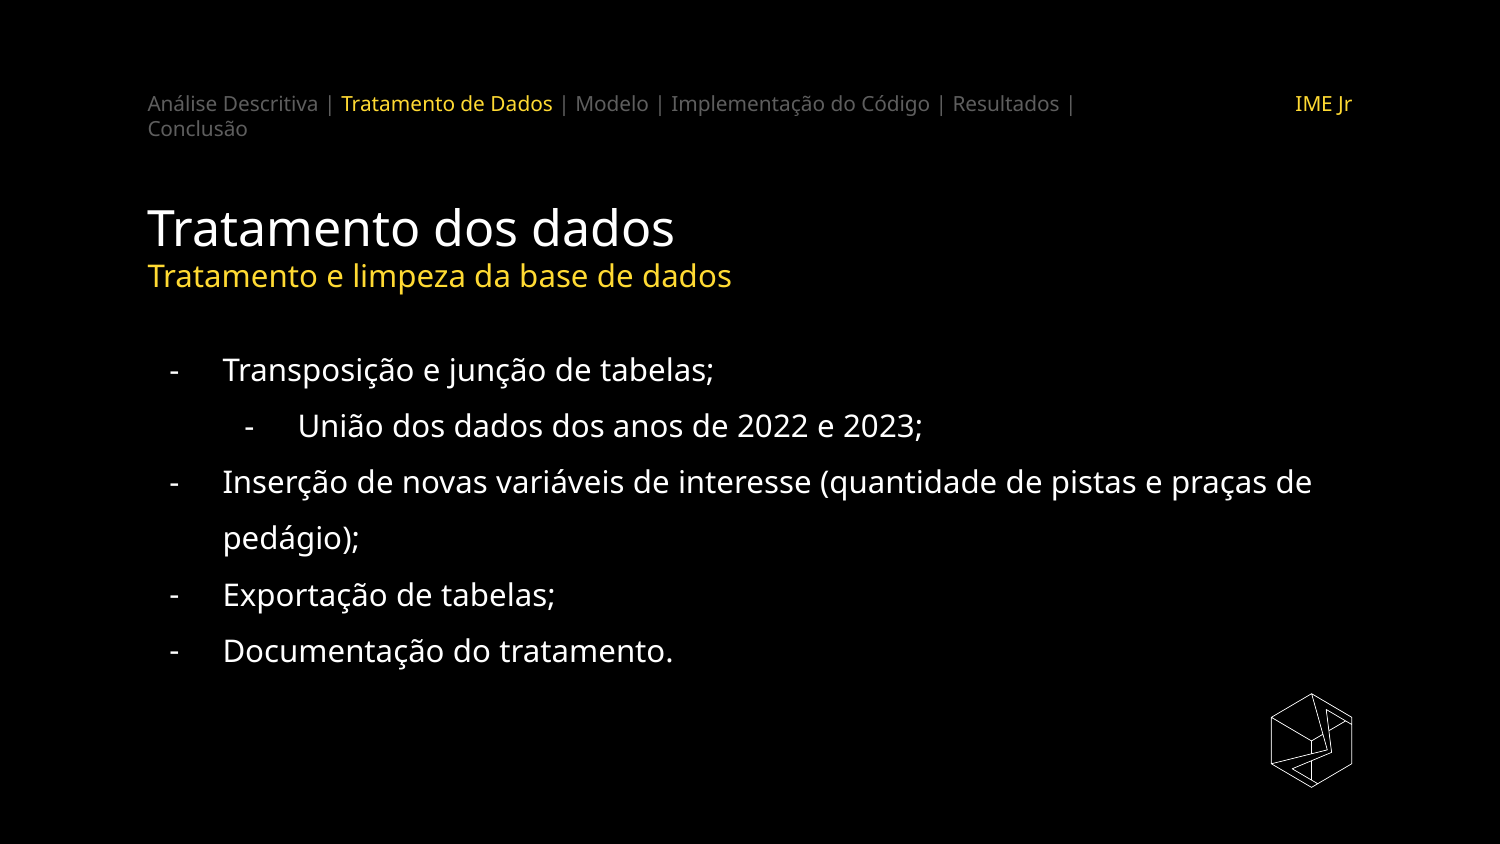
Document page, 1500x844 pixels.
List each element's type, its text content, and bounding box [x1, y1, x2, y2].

text_box IME Jr [1152, 90, 1353, 116]
picture [1270, 692, 1353, 789]
text_box Tratamento dos dados Tratamento e limpeza da base de dados Transposição e junção de tabelas; União dos dados dos anos de 2022 e 2023; Inserção de novas variáveis de interesse (quantidade de pistas e praças de pedágio); Exportação de tabelas; Documentação do tratamento. [147, 181, 1353, 684]
text_box Análise Descritiva | Tratamento de Dados | Modelo | Implementação do Código | Resultados | Conclusão [147, 75, 1152, 181]
